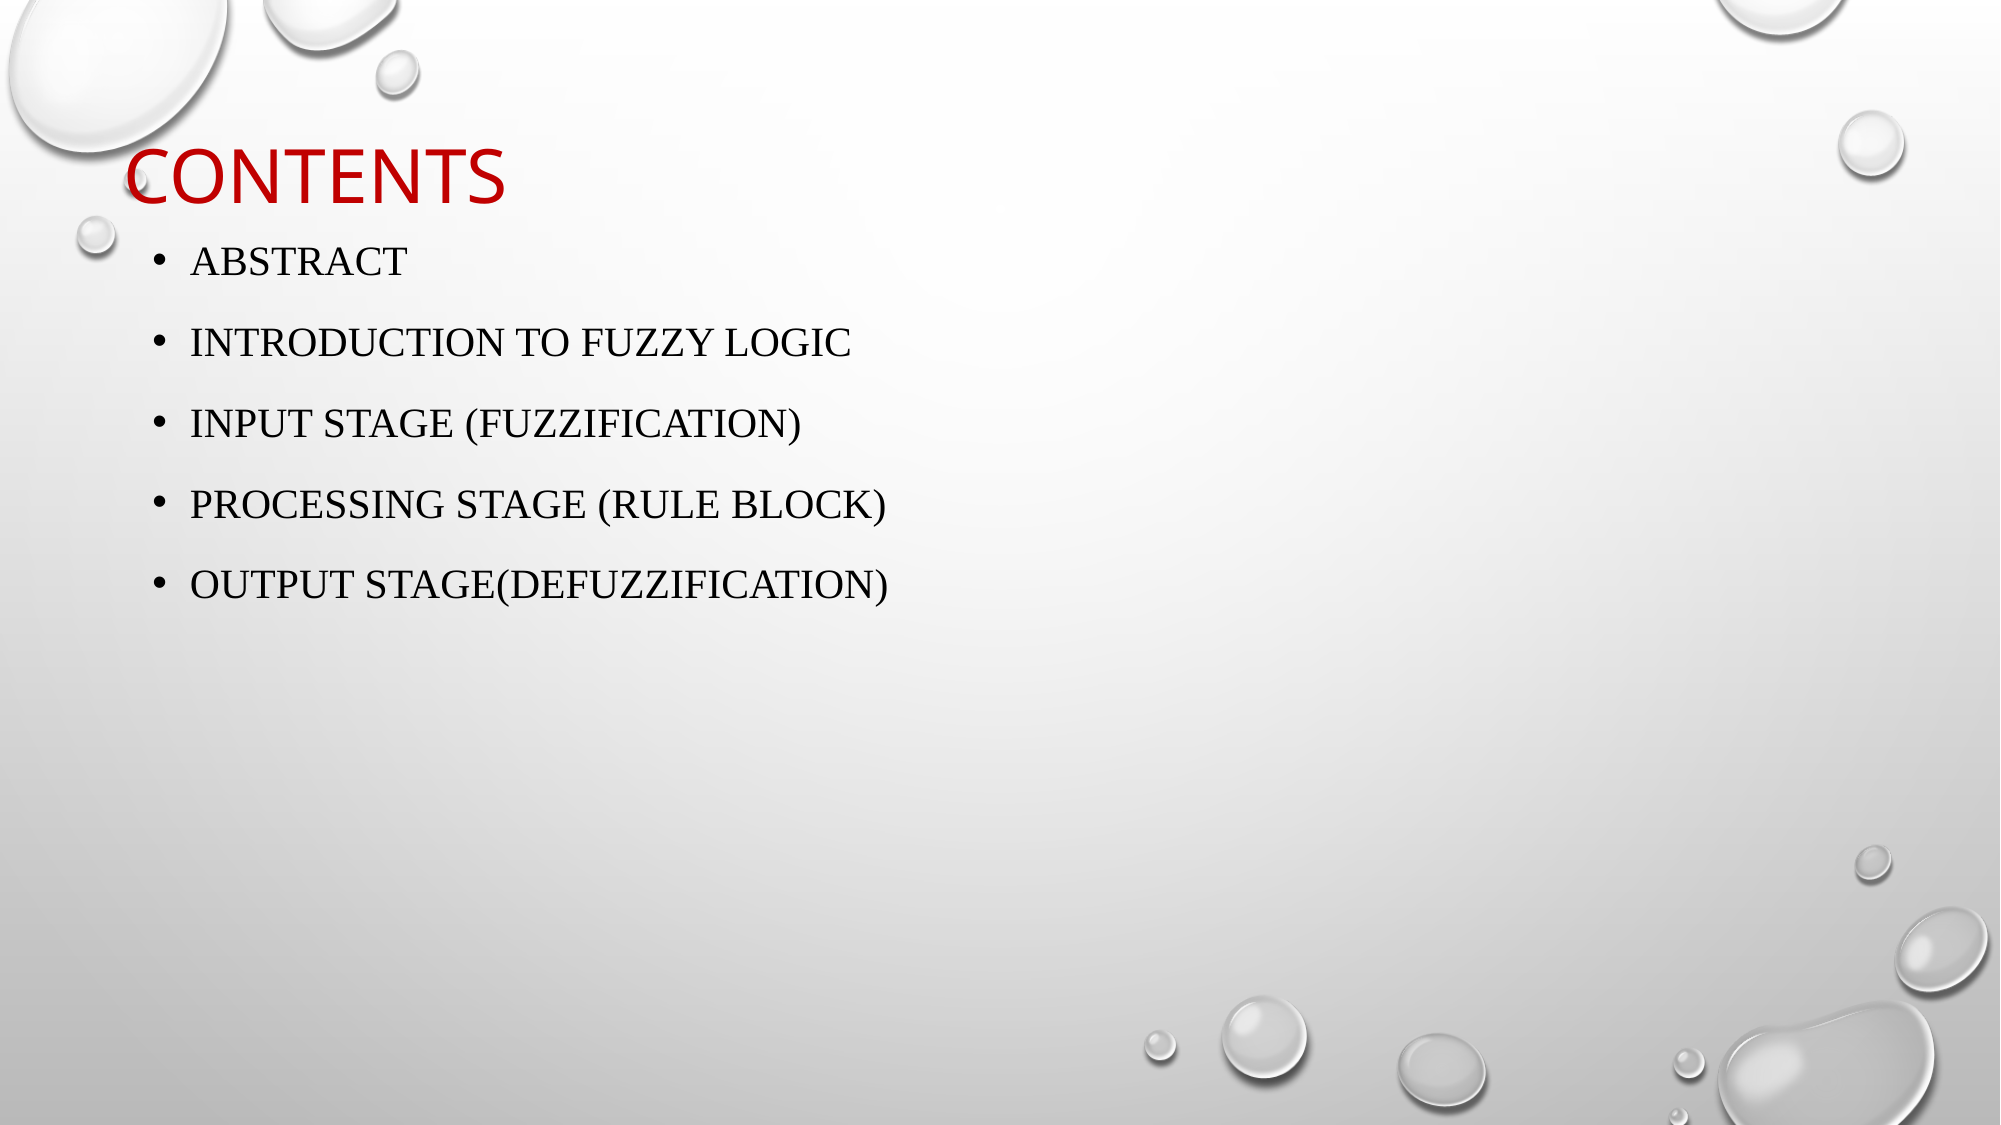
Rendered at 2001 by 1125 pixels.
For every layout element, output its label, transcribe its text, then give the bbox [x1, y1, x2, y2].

picture [0, 0, 2000, 1125]
title CONTENTS [0, 48, 864, 310]
list ABSTRACT INTRODUCTION TO FUZZY LOGIC INPUT STAGE (FUZZIFICATION) PROCESSING STAGE (RULE BLOCK) OUTPUT STAGE(DEFUZZIFICATION) [137, 216, 1863, 1052]
